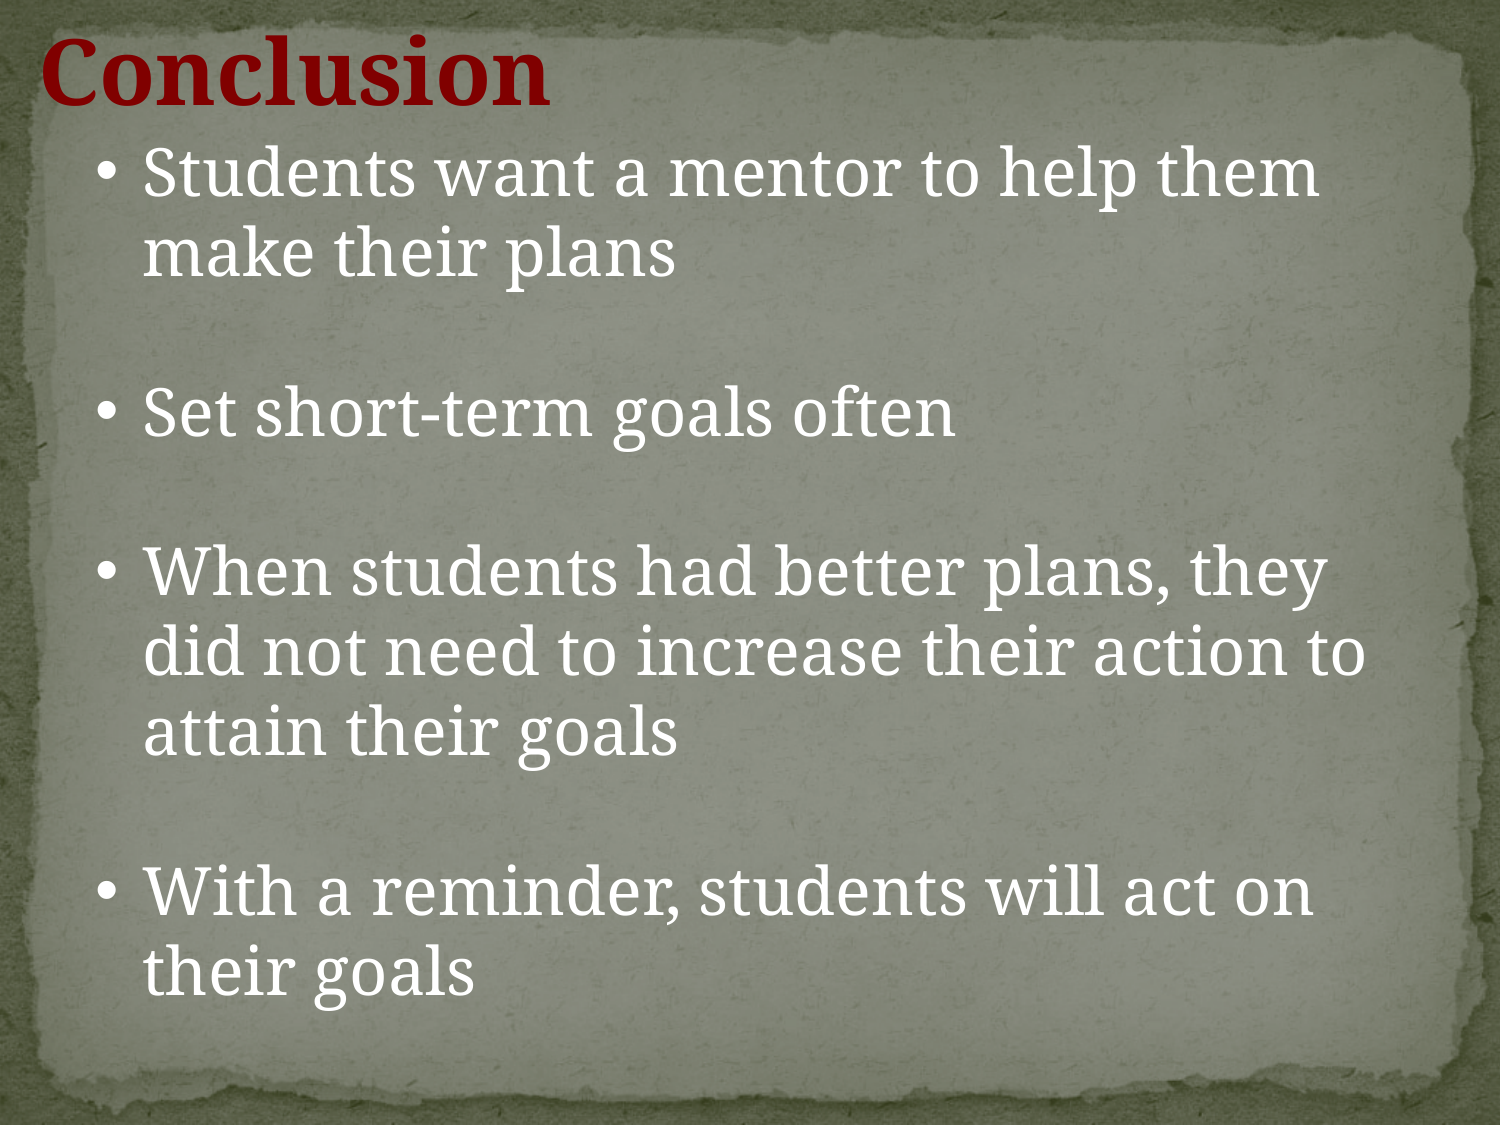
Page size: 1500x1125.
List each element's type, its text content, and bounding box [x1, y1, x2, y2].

text_box Conclusion [23, 6, 1240, 132]
text_box Students want a mentor to help them make their plans Set short-term goals often When students had better plans, they did not need to increase their action to attain their goals With a reminder, students will act on their goals [80, 122, 1429, 1017]
